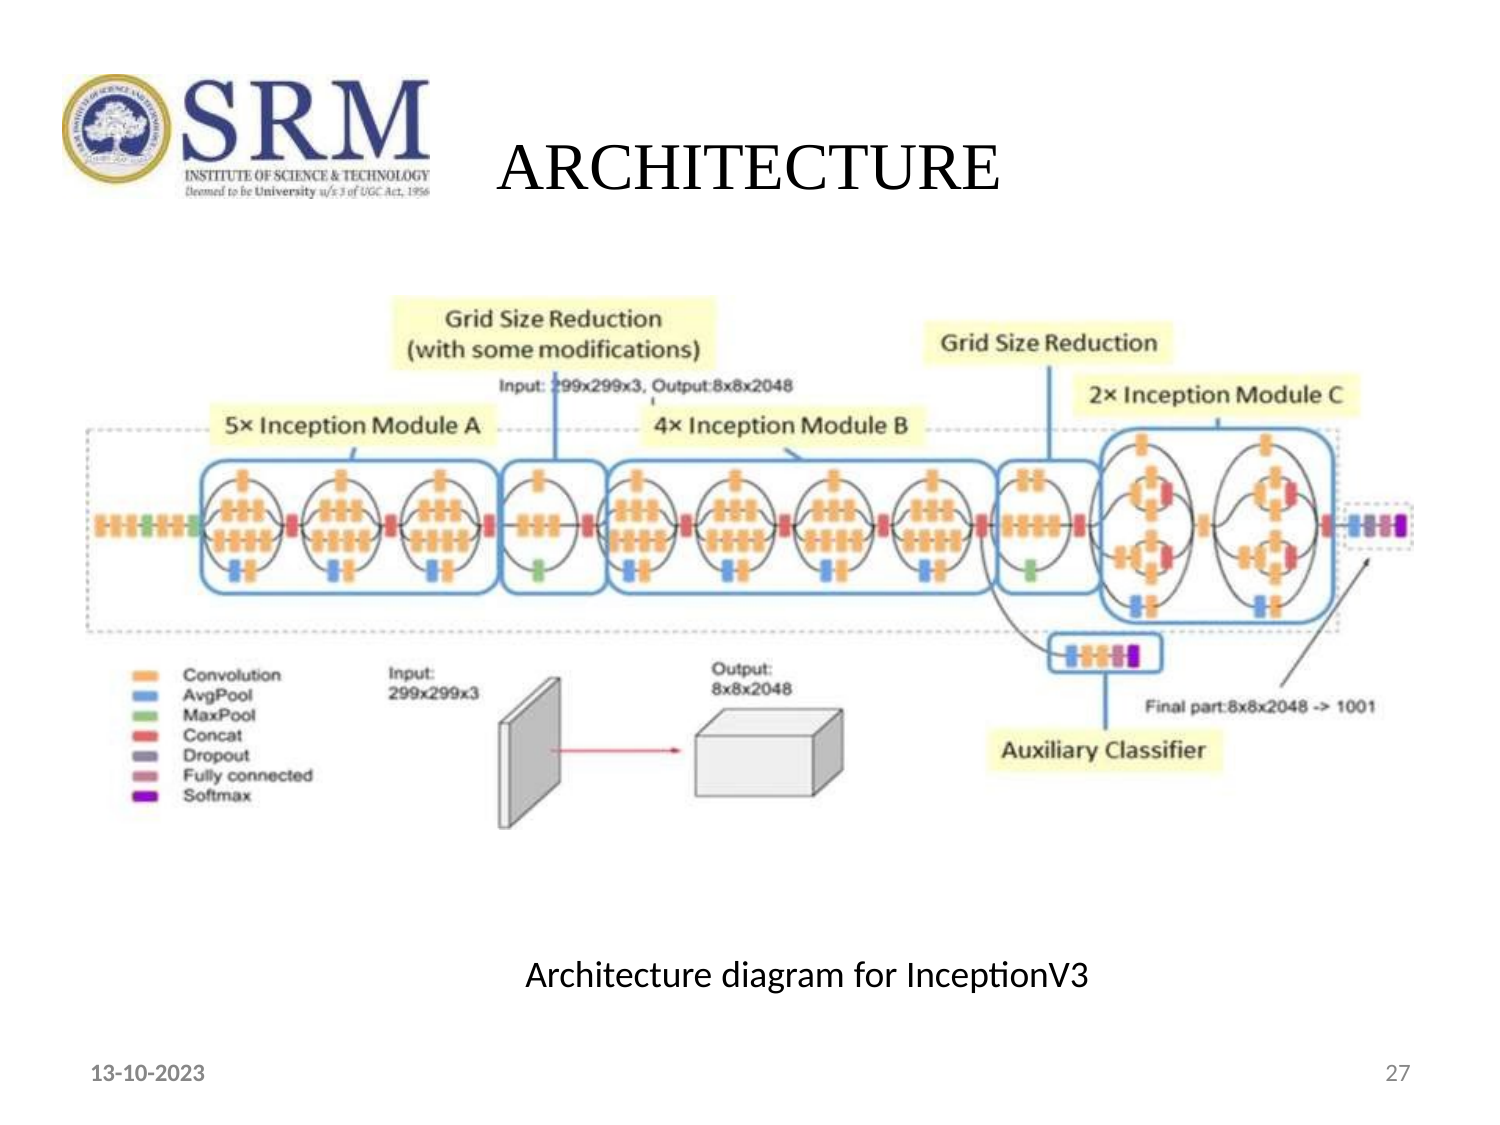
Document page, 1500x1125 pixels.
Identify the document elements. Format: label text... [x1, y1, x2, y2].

text_box 13-10-2023 [87, 1060, 208, 1087]
text_box Architecture diagram for InceptionV3 [523, 947, 1097, 995]
title ARCHITECTURE [494, 121, 1006, 293]
picture [85, 295, 1415, 830]
slide_number 27 [1379, 1060, 1417, 1125]
picture [62, 74, 430, 200]
